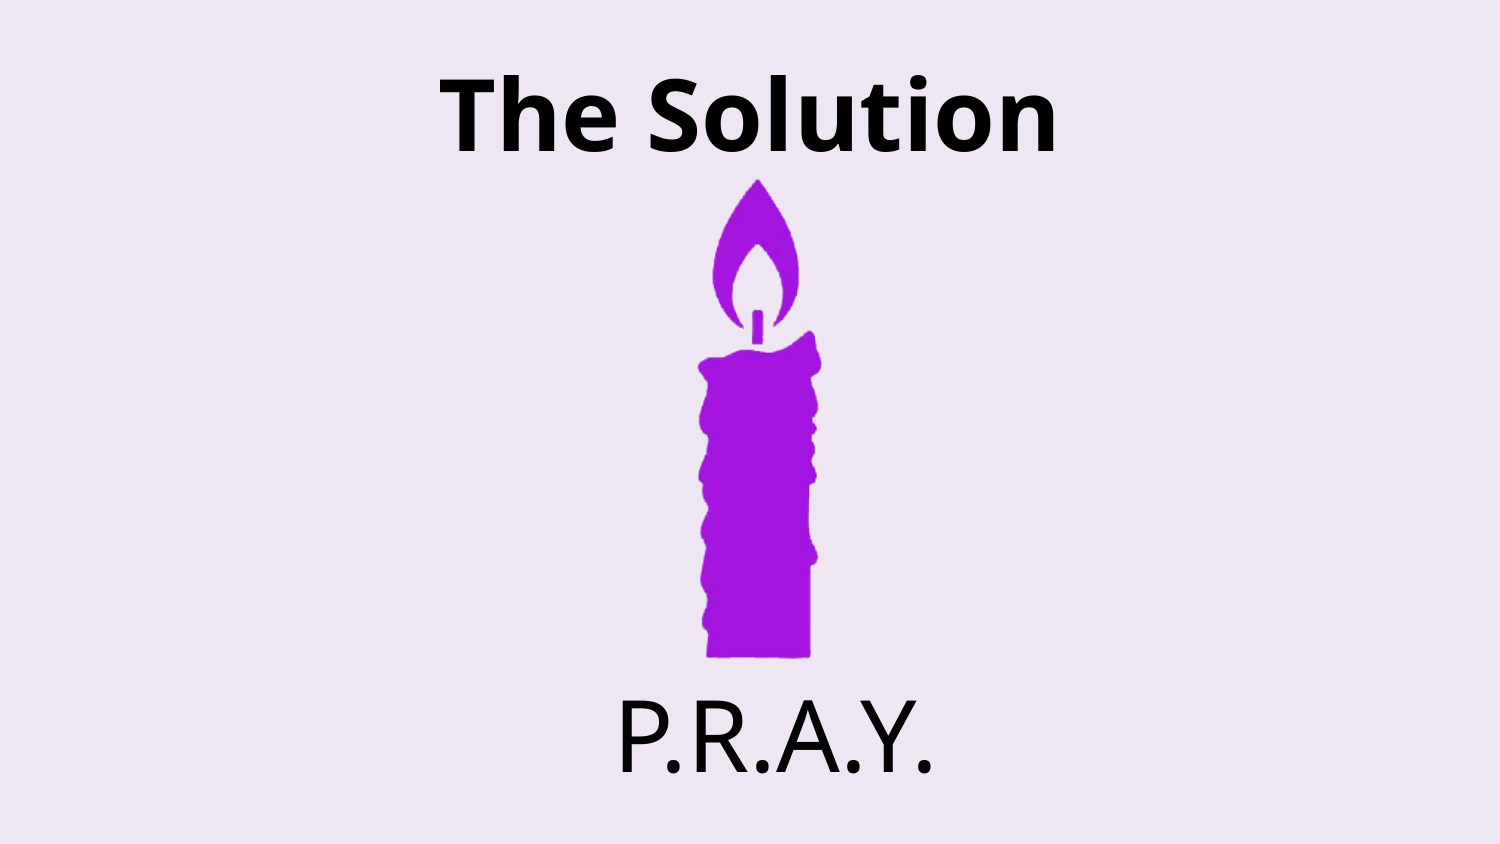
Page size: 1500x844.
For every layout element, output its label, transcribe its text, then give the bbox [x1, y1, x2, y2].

list P.R.A.Y. [598, 675, 982, 771]
title The Solution [51, 36, 1449, 139]
picture [511, 174, 1004, 667]
